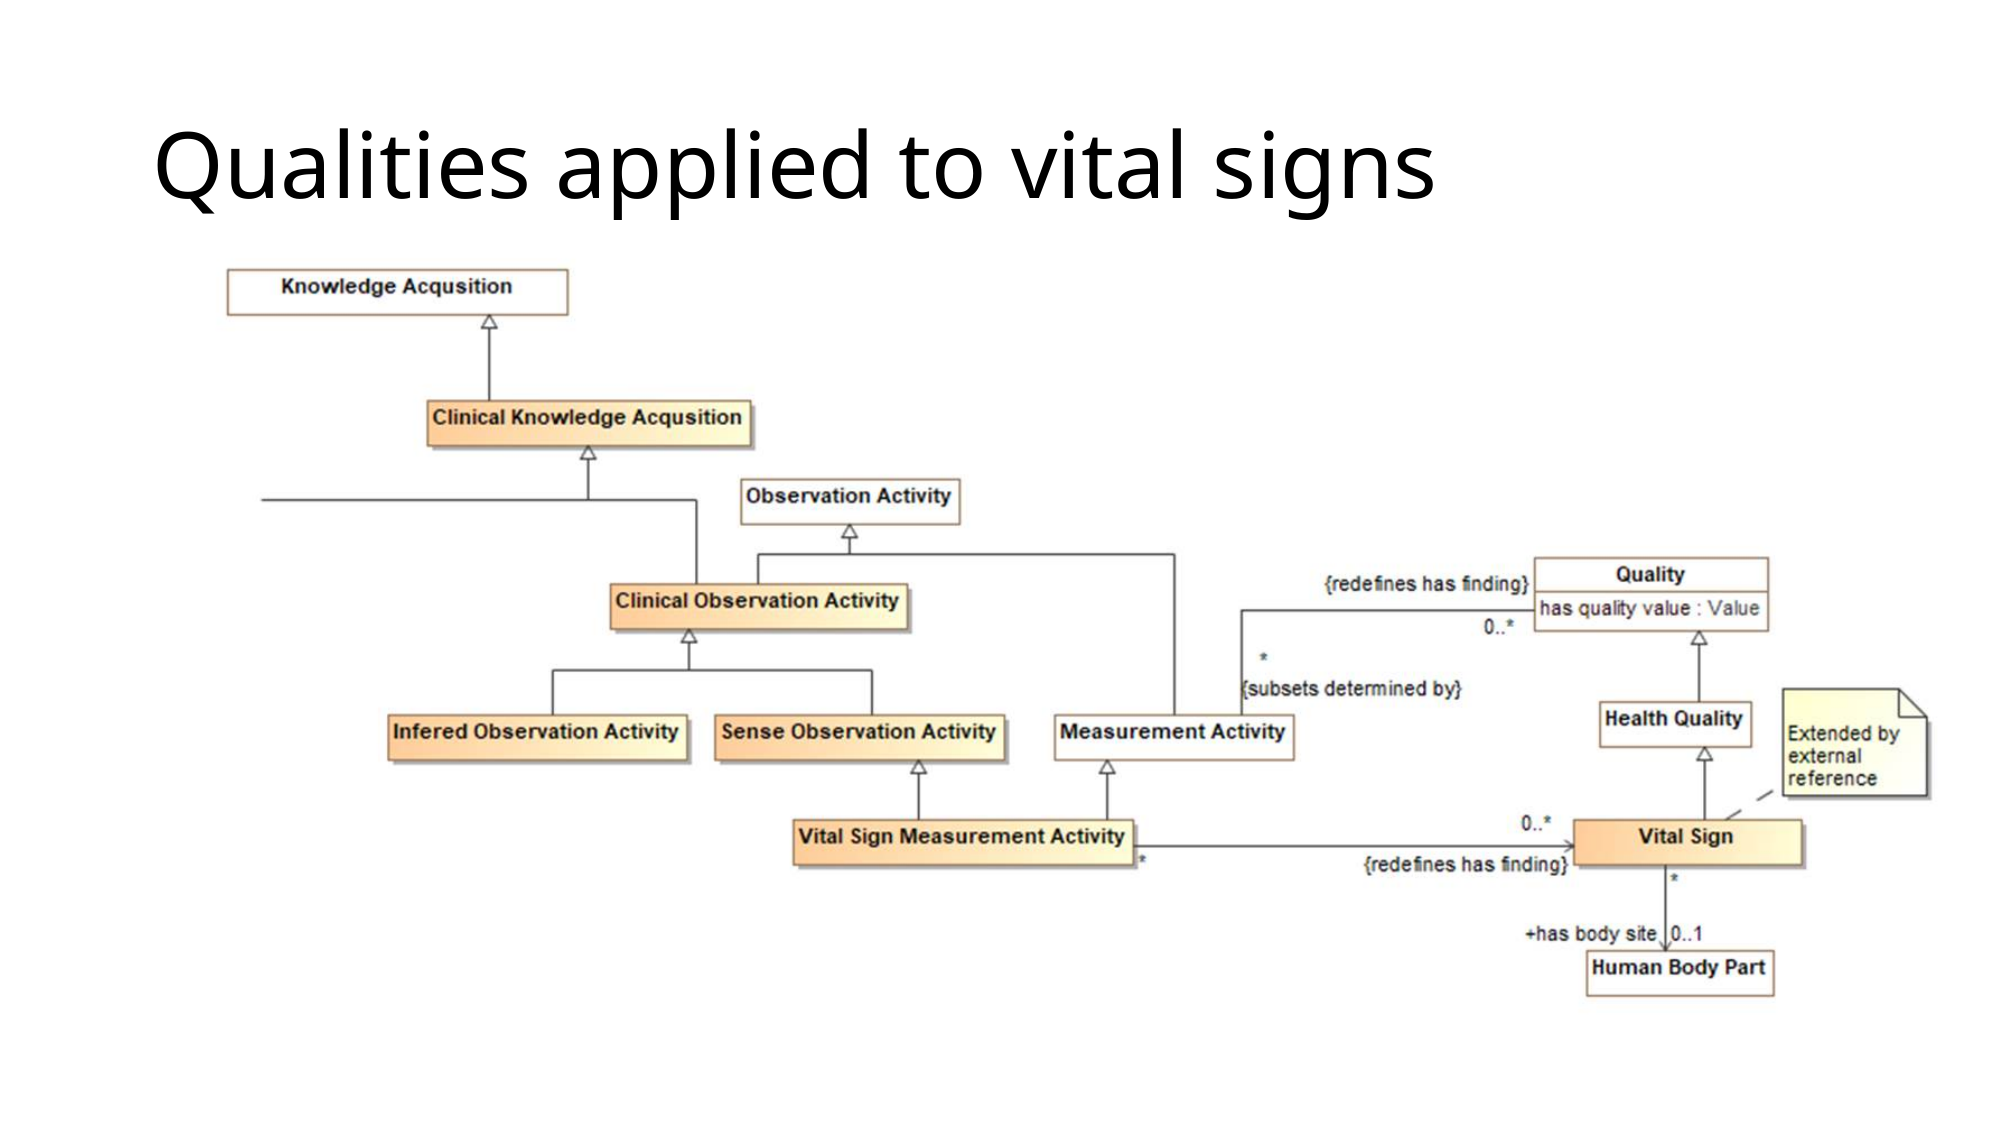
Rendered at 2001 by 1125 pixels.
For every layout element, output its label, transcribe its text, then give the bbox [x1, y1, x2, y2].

title Qualities applied to vital signs [137, 59, 1863, 278]
picture [198, 241, 1954, 1023]
